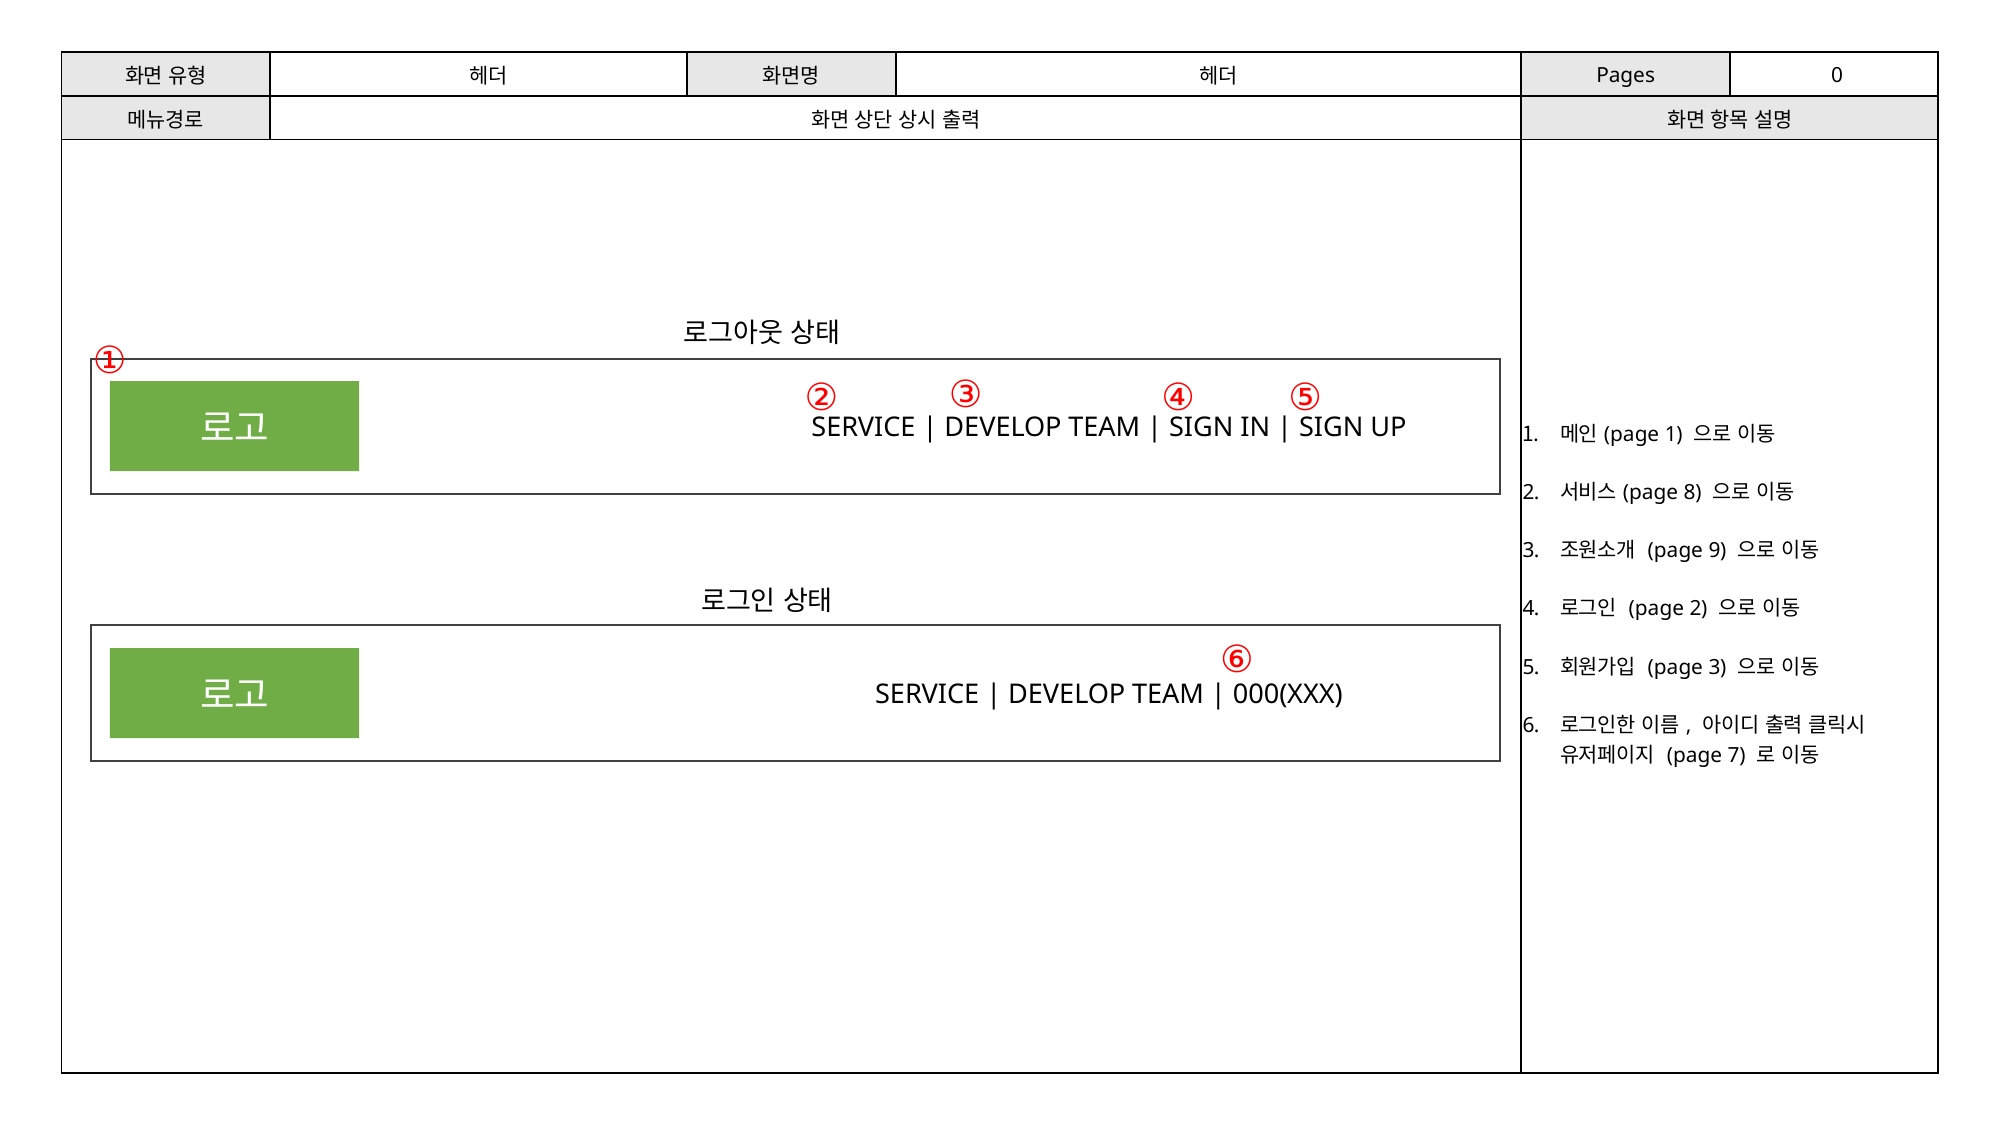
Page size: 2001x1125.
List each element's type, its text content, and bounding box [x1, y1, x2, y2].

text_box 로고 [109, 380, 360, 472]
text_box ③ [934, 362, 998, 423]
text_box ④ [1146, 365, 1210, 425]
text_box ⑤ [1273, 365, 1337, 425]
text_box [90, 624, 1501, 762]
table_header 헤더 [897, 53, 1520, 95]
text_box ⑥ [1205, 627, 1269, 688]
text_box SERVICE | DEVELOP TEAM | SIGN IN | SIGN UP [758, 402, 1467, 450]
text_box 로그인 상태 [686, 576, 848, 624]
table_cell [62, 140, 1520, 1072]
table_header 0 [1731, 53, 1937, 95]
text_box ① [78, 328, 142, 388]
table_header Pages [1522, 53, 1729, 95]
text_box [90, 358, 1501, 495]
text_box 로그아웃 상태 [669, 308, 855, 356]
text_box ② [789, 365, 854, 425]
text_box SERVICE | DEVELOP TEAM | 000(XXX) [758, 669, 1467, 717]
table_cell 메뉴경로 [62, 97, 269, 139]
table_cell 화면 항목 설명 [1522, 97, 1937, 139]
table_cell 화면 상단 상시 출력 [271, 97, 1520, 139]
table_header 화면명 [688, 53, 895, 95]
table_header 화면 유형 [62, 53, 269, 95]
table_cell 메인(page 1) 으로 이동 서비스(page 8) 으로 이동 조원소개 (page 9) 으로 이동 로그인 (page 2) 으로 이동 회원가입 (page 3) 으로 이동 로그인한 이름, 아이디 출력 클릭시 유저페이지 (page 7) 로 이동 [1522, 140, 1937, 1072]
text_box 로고 [109, 647, 360, 739]
table_header 헤더 [271, 53, 686, 95]
